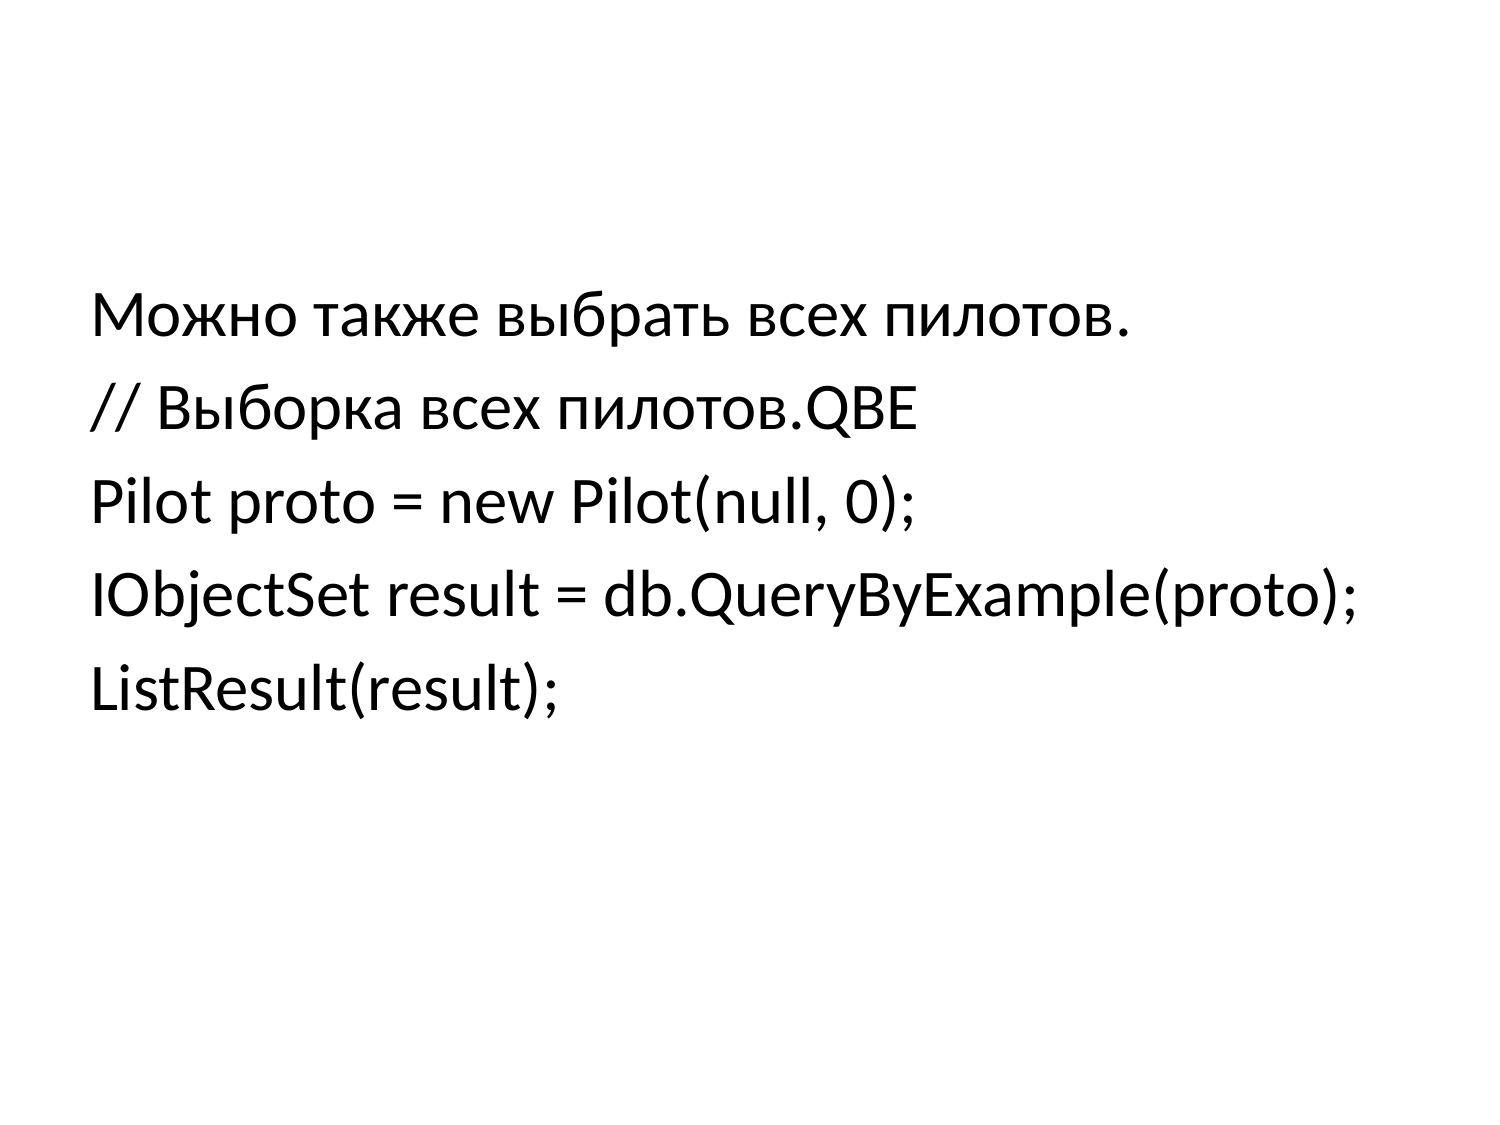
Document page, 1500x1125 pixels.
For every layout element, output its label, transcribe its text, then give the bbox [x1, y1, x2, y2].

list Можно также выбрать всех пилотов. // Выборка всех пилотов.QBE Pilot proto = new Pilot(null, 0); IObjectSet result = db.QueryByExample(proto); ListResult(result); [75, 262, 1425, 1005]
